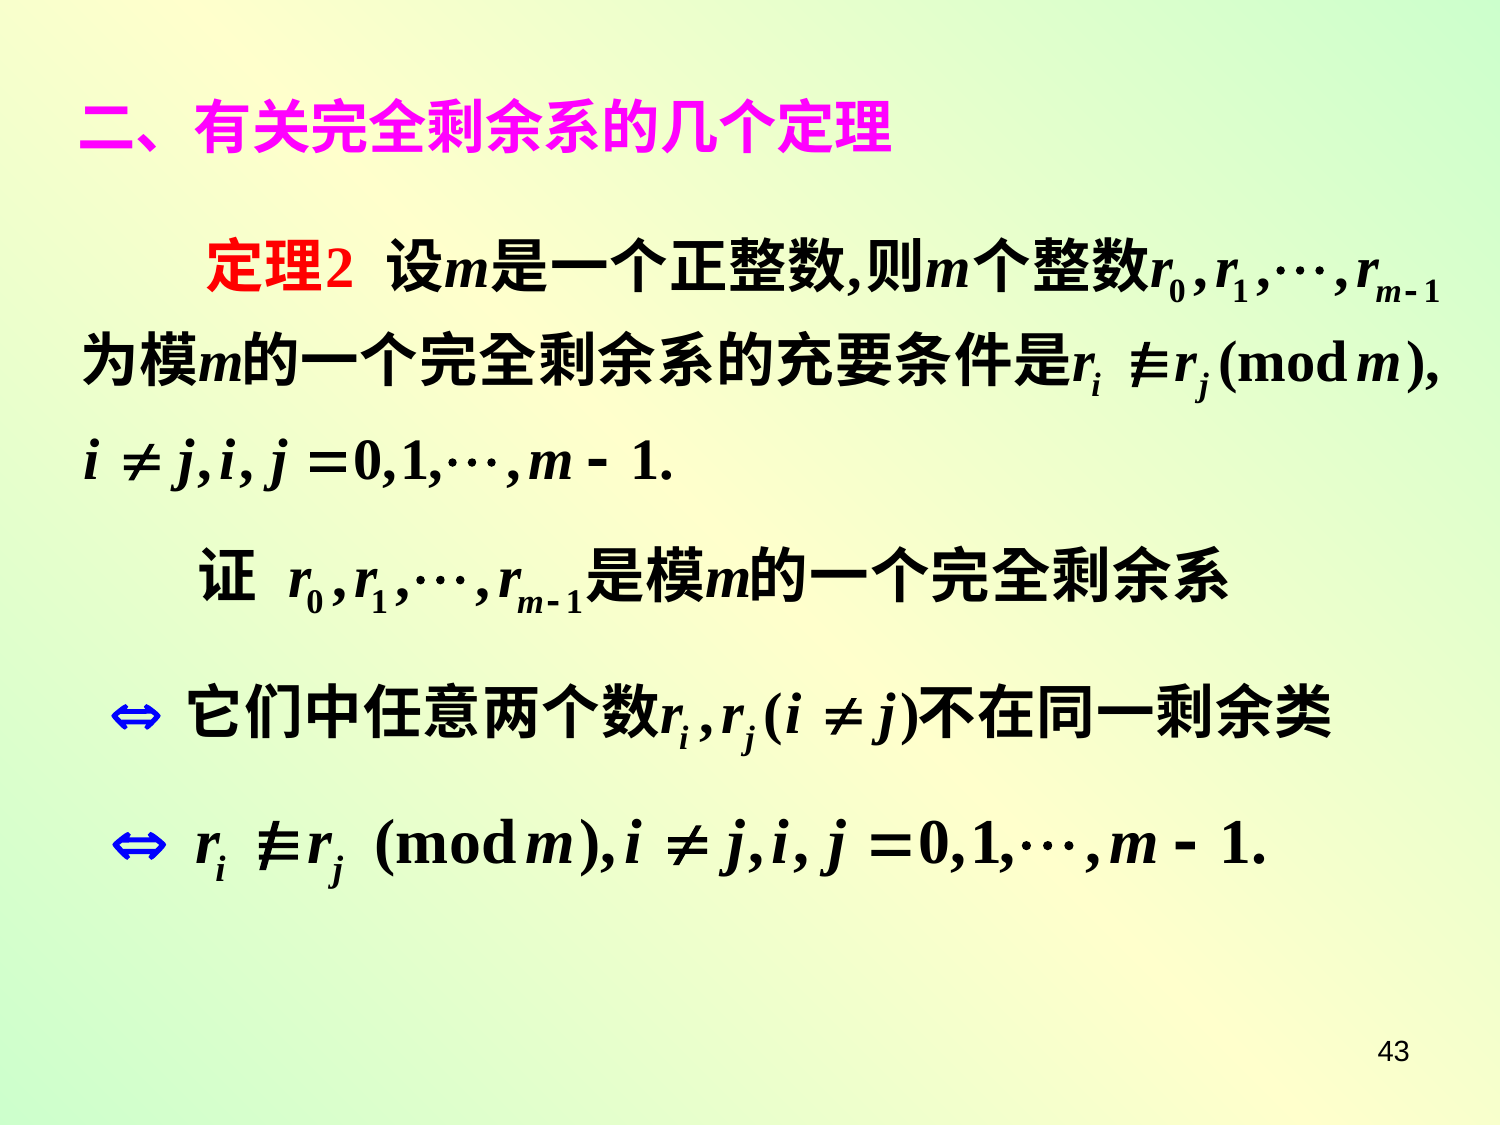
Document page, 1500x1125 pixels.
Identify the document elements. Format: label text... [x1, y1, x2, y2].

title 二、有关完全剩余系的几个定理 [62, 62, 1413, 188]
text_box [99, 799, 1280, 902]
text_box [189, 537, 1238, 628]
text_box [74, 224, 1450, 504]
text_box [99, 674, 1345, 768]
slide_number 43 [1074, 1024, 1425, 1103]
